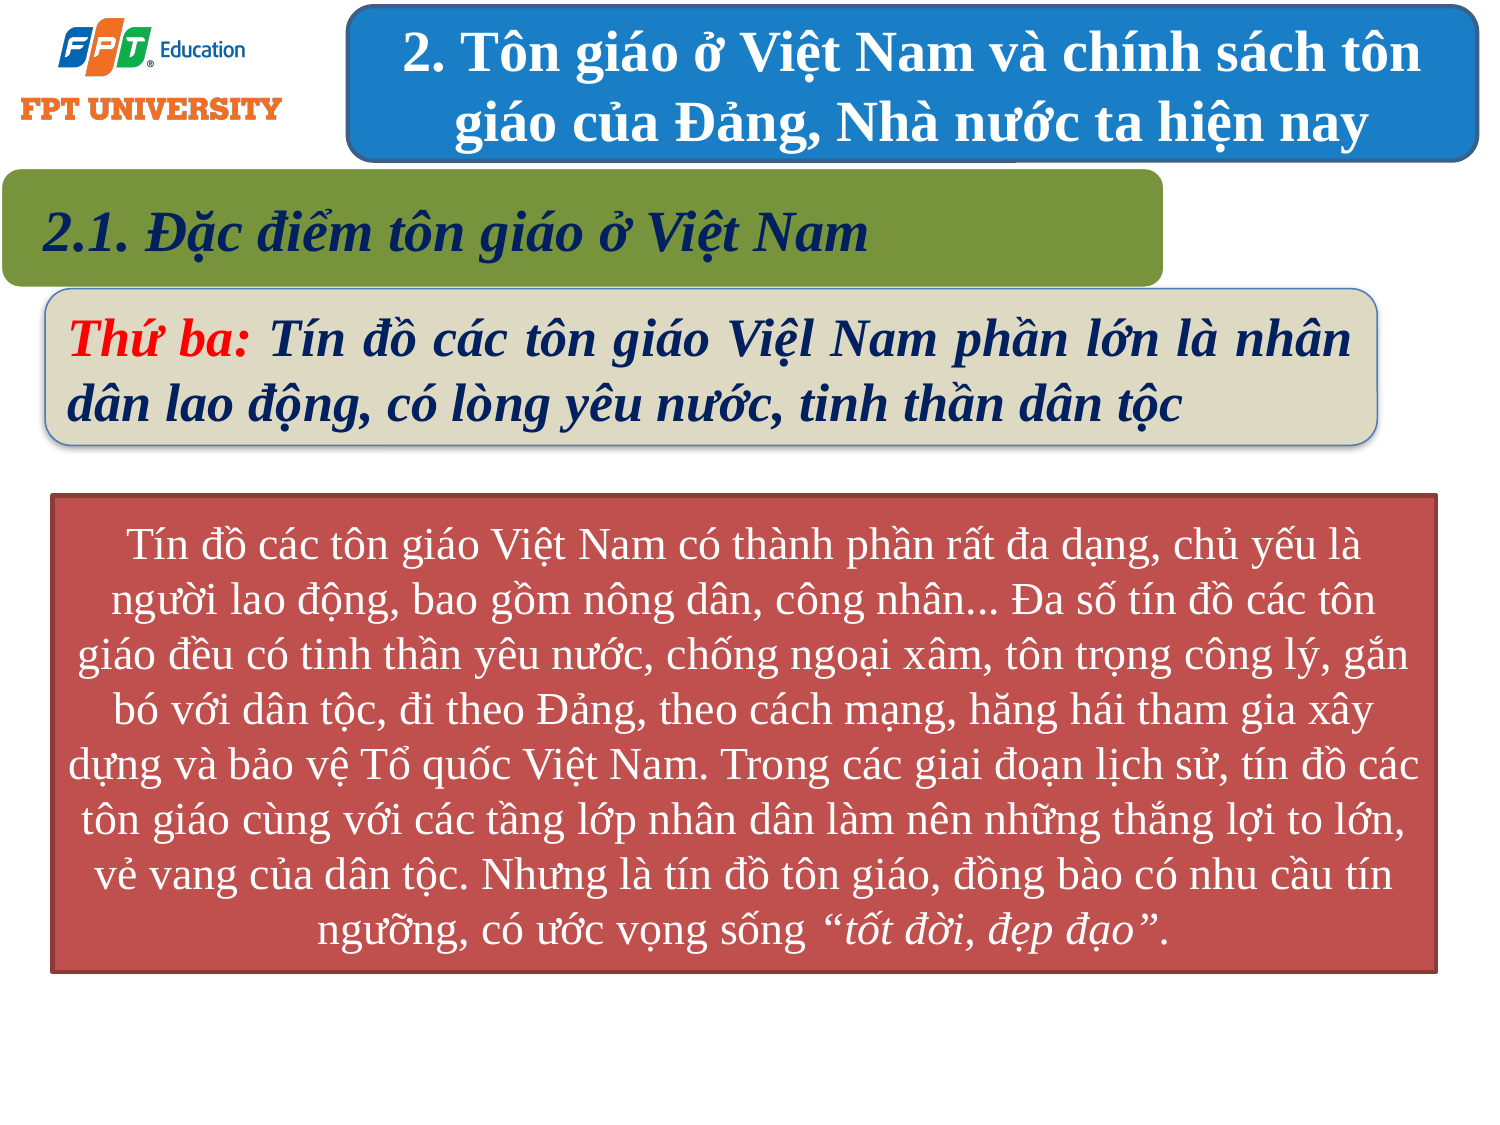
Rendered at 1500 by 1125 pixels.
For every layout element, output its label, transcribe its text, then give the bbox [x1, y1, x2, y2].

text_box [0, 166, 1166, 289]
picture [21, 18, 282, 120]
text_box Tín đồ các tôn giáo Việt Nam có thành phần rất đa dạng, chủ yếu là người lao động, bao gồm nông dân, công nhân... Đa số tín đồ các tôn giáo đều có tinh thần yêu nước, chống ngoại xâm, tôn trọng công lý, gắn bó với dân tộc, đi theo Đảng, theo cách mạng, hăng hái tham gia xây dựng và bảo vệ Tổ quốc Việt Nam. Trong các giai đoạn lịch sử, tín đồ các tôn giáo cùng với các tầng lớp nhân dân làm nên những thắng lợi to lớn, vẻ vang của dân tộc. Nhưng là tín đồ tôn giáo, đồng bào có nhu cầu tín ngưỡng, có ước vọng sống “tốt đời, đẹp đạo”. [50, 493, 1438, 974]
text_box Thứ ba: Tín đồ các tôn giáo Việl Nam phần lớn là nhân dân lao động, có lòng yêu nước, tinh thần dân tộc [44, 287, 1379, 447]
text_box 2. Tôn giáo ở Việt Nam và chính sách tôn giáo của Đảng, Nhà nước ta hiện nay [345, 4, 1480, 163]
